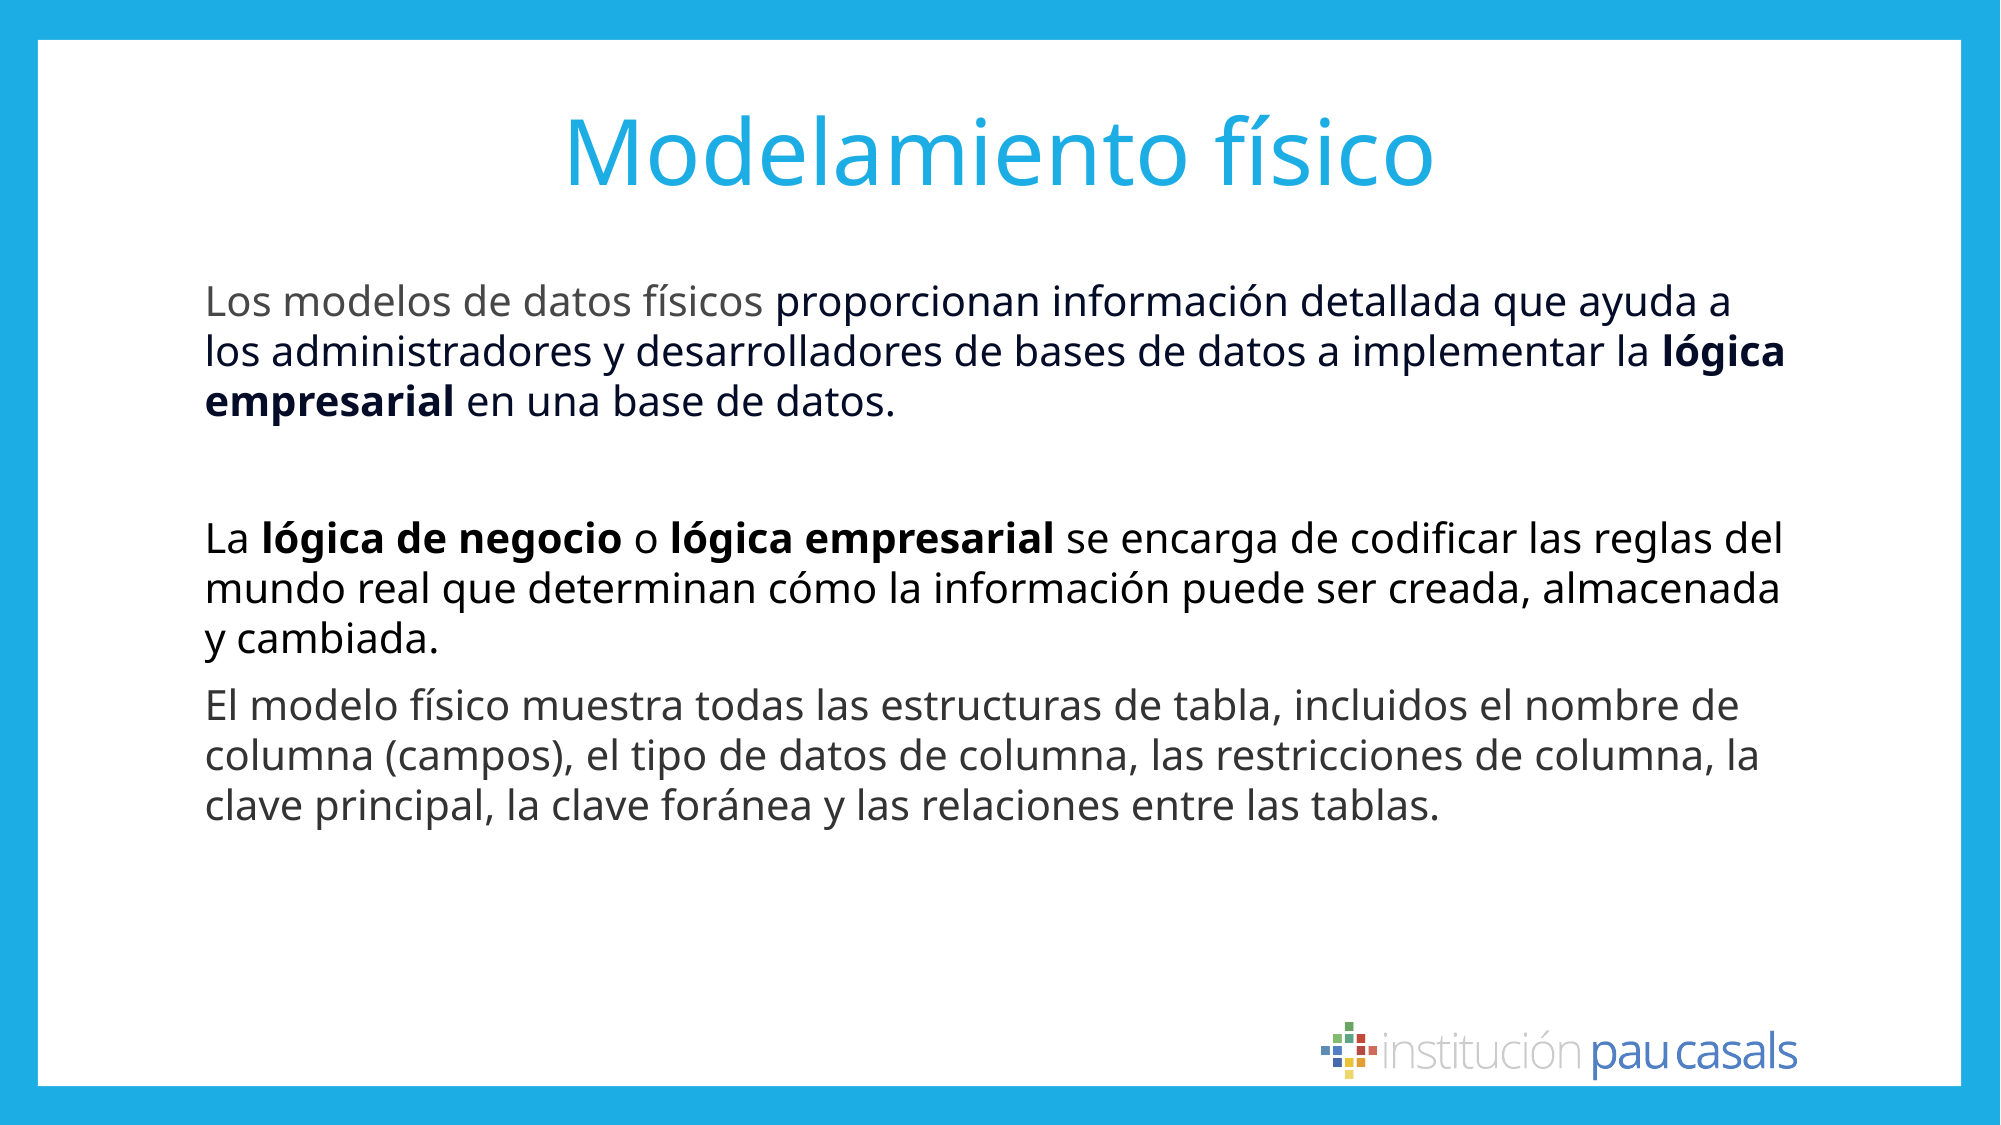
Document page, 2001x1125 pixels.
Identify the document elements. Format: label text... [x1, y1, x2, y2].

title Modelamiento físico [189, 44, 1810, 266]
text_box La lógica de negocio o lógica empresarial se encarga de codificar las reglas del mundo real que determinan cómo la información puede ser creada, almacenada y cambiada. [189, 504, 1810, 670]
picture [1321, 1022, 1797, 1082]
text_box Los modelos de datos físicos proporcionan información detallada que ayuda a los administradores y desarrolladores de bases de datos a implementar la lógica empresarial en una base de datos. [189, 266, 1810, 432]
text_box El modelo físico muestra todas las estructuras de tabla, incluidos el nombre de columna (campos), el tipo de datos de columna, las restricciones de columna, la clave principal, la clave foránea y las relaciones entre las tablas. [189, 671, 1810, 836]
